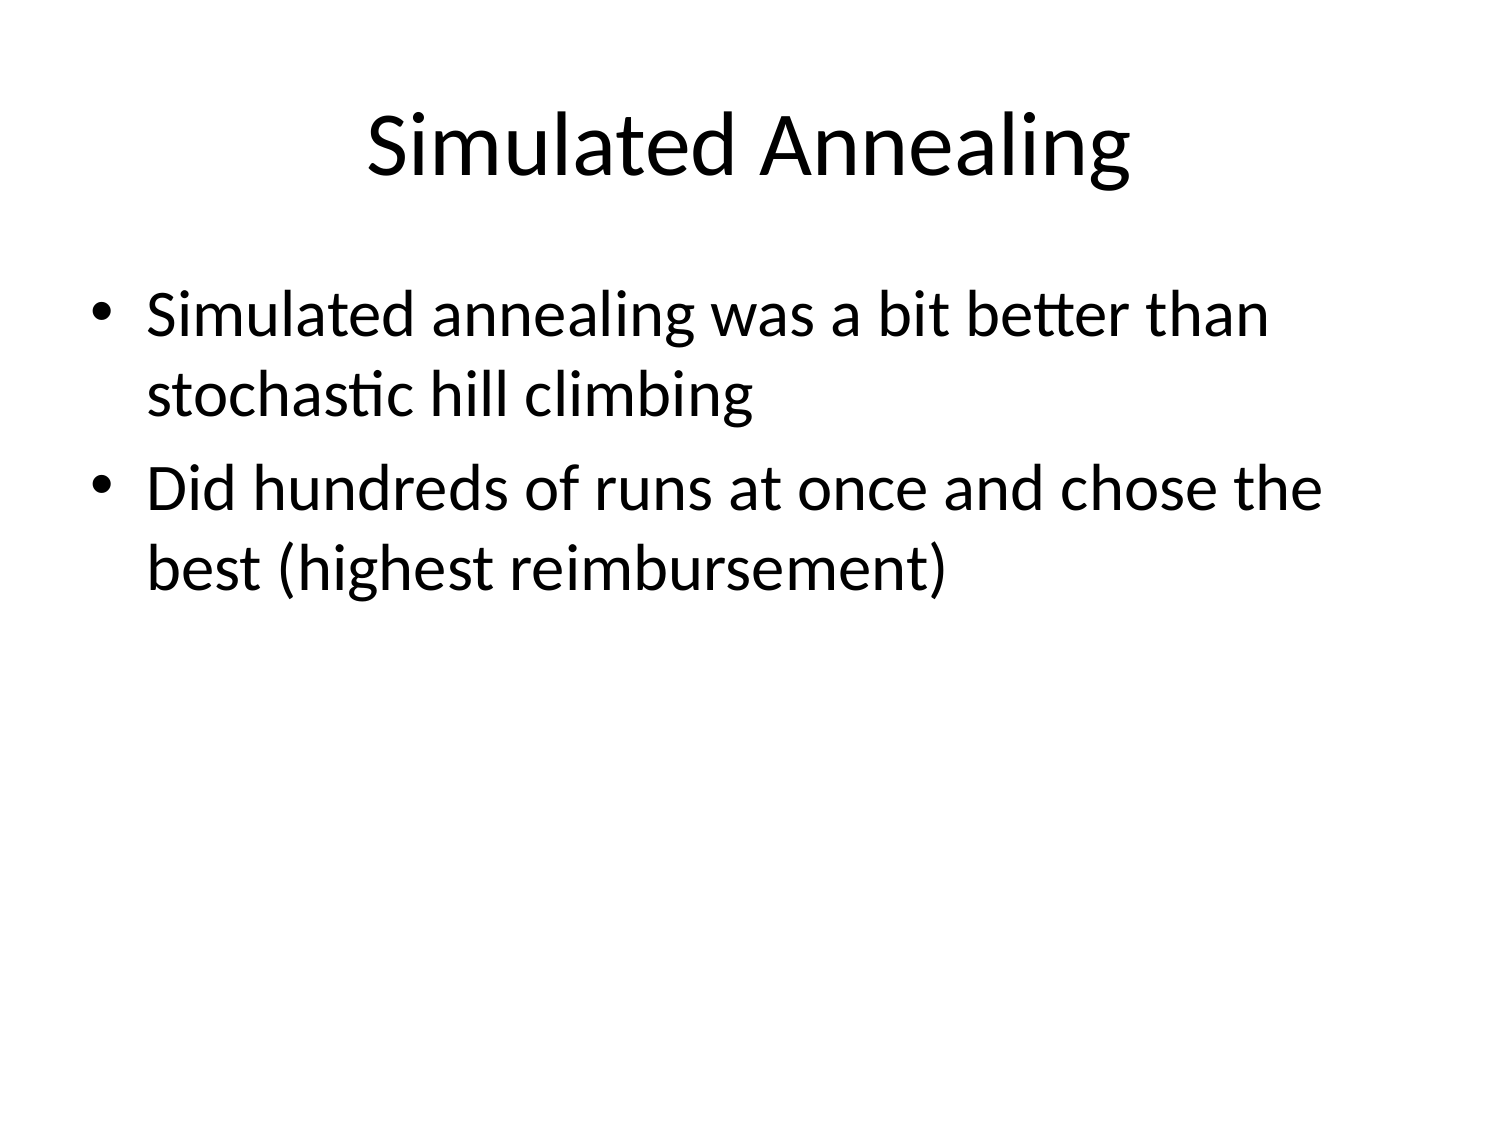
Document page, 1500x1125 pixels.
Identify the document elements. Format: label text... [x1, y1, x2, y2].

title Simulated Annealing [75, 45, 1425, 233]
list Simulated annealing was a bit better than stochastic hill climbing Did hundreds of runs at once and chose the best (highest reimbursement) [75, 262, 1425, 1005]
